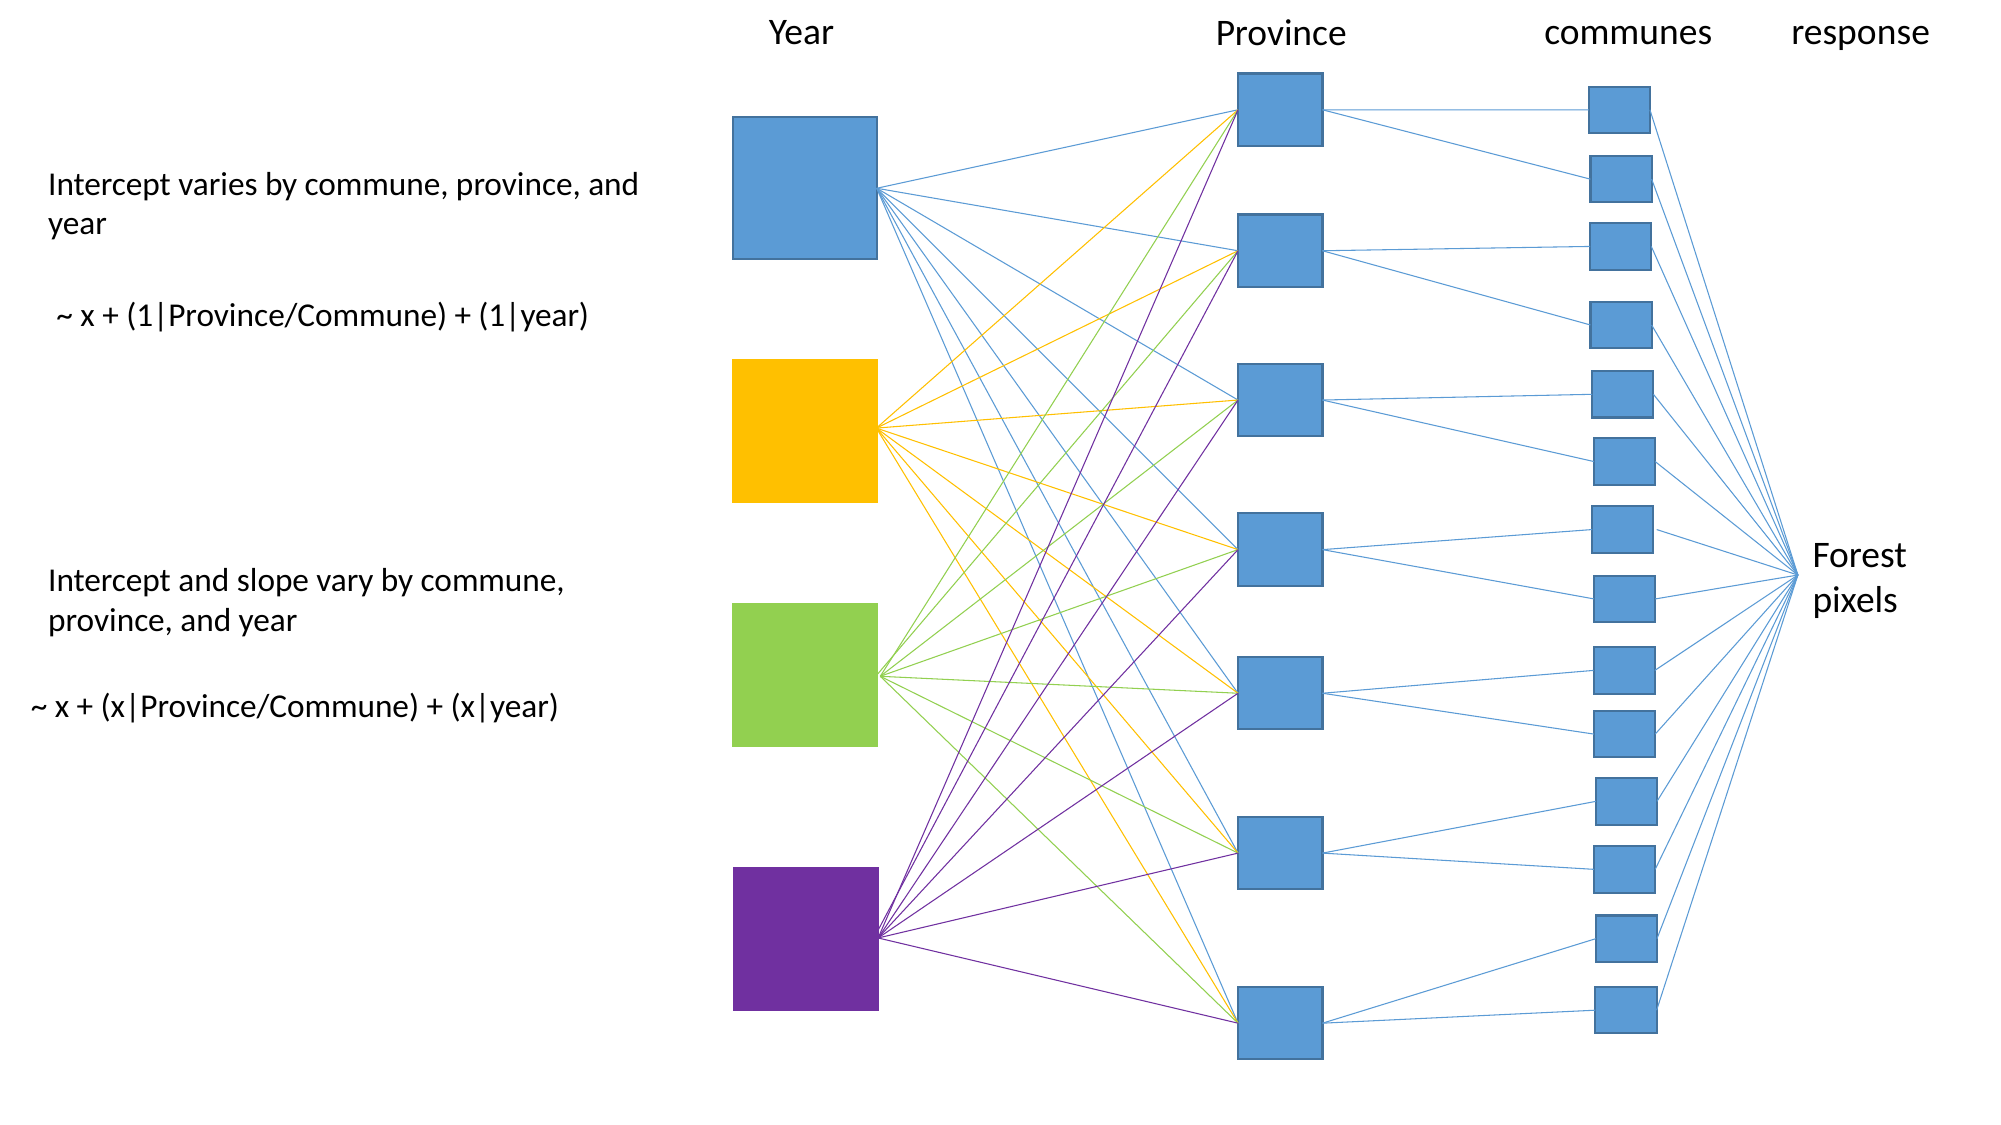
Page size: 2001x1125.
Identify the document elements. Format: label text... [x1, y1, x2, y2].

text_box [1593, 710, 1655, 758]
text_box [874, 250, 1239, 937]
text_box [1322, 109, 1591, 180]
text_box [1589, 222, 1649, 271]
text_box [1322, 400, 1594, 462]
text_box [878, 109, 1238, 250]
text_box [1656, 529, 1798, 575]
text_box [1595, 777, 1655, 826]
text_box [1656, 575, 1798, 1011]
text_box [1322, 801, 1596, 854]
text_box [1322, 693, 1594, 735]
text_box [732, 116, 876, 260]
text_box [1322, 1010, 1596, 1024]
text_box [1322, 549, 1594, 599]
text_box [1322, 250, 1591, 325]
text_box Province [1201, 0, 1406, 61]
text_box [1239, 213, 1324, 288]
text_box [1239, 816, 1324, 890]
text_box [1594, 986, 1658, 1034]
text_box response [1776, 0, 1982, 60]
text_box [1591, 370, 1649, 419]
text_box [1653, 394, 1798, 576]
text_box [1237, 72, 1324, 147]
text_box Forest pixels [1798, 522, 1931, 628]
text_box [1593, 575, 1654, 623]
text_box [1322, 529, 1593, 549]
text_box [733, 867, 876, 1011]
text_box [878, 939, 1238, 1024]
text_box ~ x + (x|Province/Commune) + (x|year) [16, 676, 733, 731]
text_box [732, 359, 874, 503]
text_box communes [1529, 0, 1735, 60]
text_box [1322, 394, 1593, 400]
text_box ~ x + (1|Province/Commune) + (1|year) [41, 285, 759, 341]
text_box Intercept varies by commune, province, and year [33, 154, 691, 249]
text_box [1239, 512, 1324, 587]
text_box [1588, 86, 1651, 134]
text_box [1322, 246, 1591, 250]
text_box Intercept and slope vary by commune, province, and year [33, 551, 691, 646]
text_box [1591, 505, 1649, 554]
text_box [1593, 646, 1655, 695]
text_box [1239, 656, 1324, 730]
text_box [1595, 914, 1656, 963]
text_box [1593, 845, 1656, 894]
text_box [1593, 437, 1649, 486]
text_box [1589, 301, 1649, 349]
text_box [1322, 853, 1594, 870]
text_box [1237, 986, 1324, 1060]
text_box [1651, 179, 1798, 246]
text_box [1655, 461, 1798, 575]
text_box [1589, 155, 1649, 203]
text_box [1239, 363, 1324, 437]
text_box [732, 603, 874, 747]
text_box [1651, 246, 1798, 324]
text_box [1322, 938, 1596, 1010]
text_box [1651, 324, 1798, 576]
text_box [1649, 109, 1798, 576]
text_box Year [754, 0, 875, 60]
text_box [1322, 670, 1594, 693]
